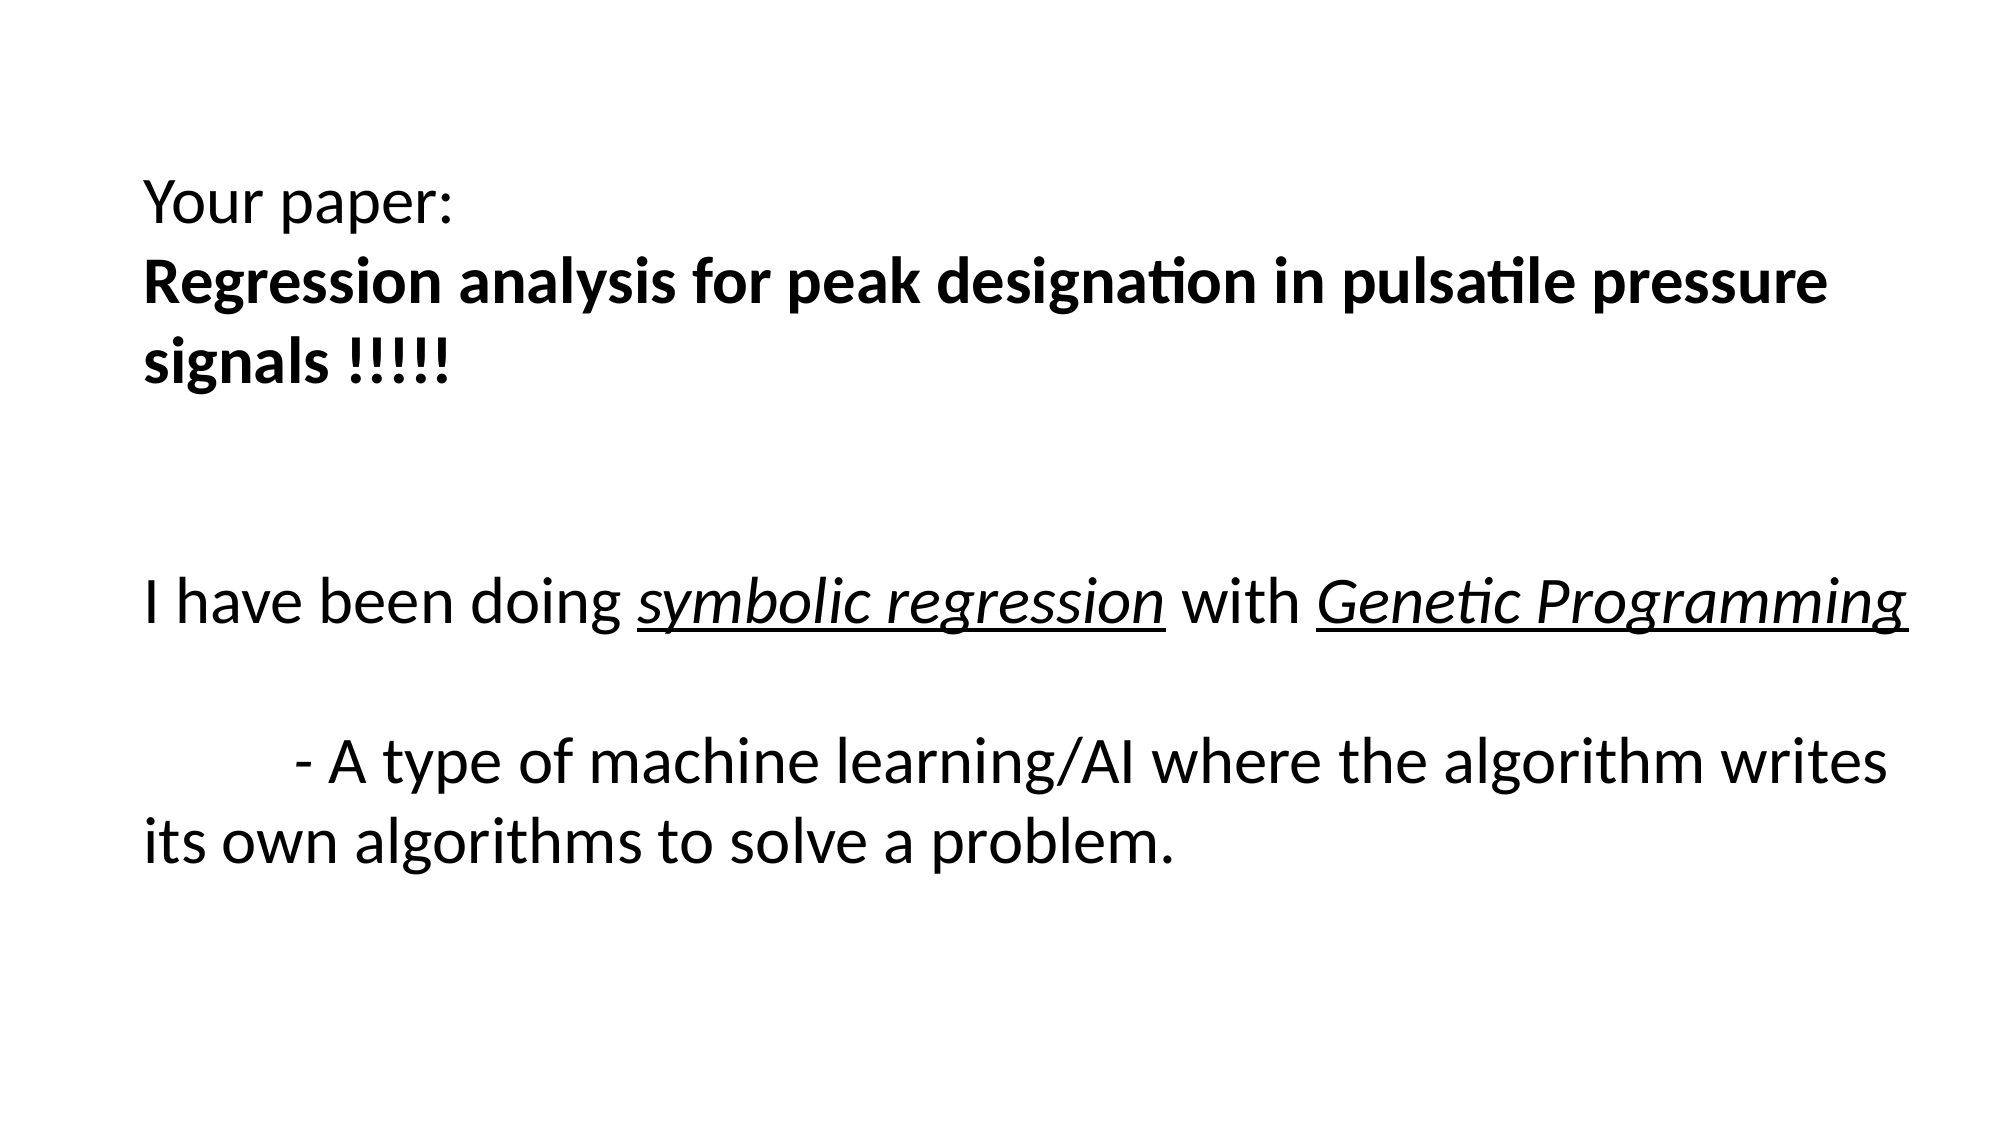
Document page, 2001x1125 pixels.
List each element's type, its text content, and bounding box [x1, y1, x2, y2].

text_box Your paper: Regression analysis for peak designation in pulsatile pressure signals !!!!! I have been doing symbolic regression with Genetic Programming - A type of machine learning/AI where the algorithm writes its own algorithms to solve a problem. [128, 149, 1962, 965]
